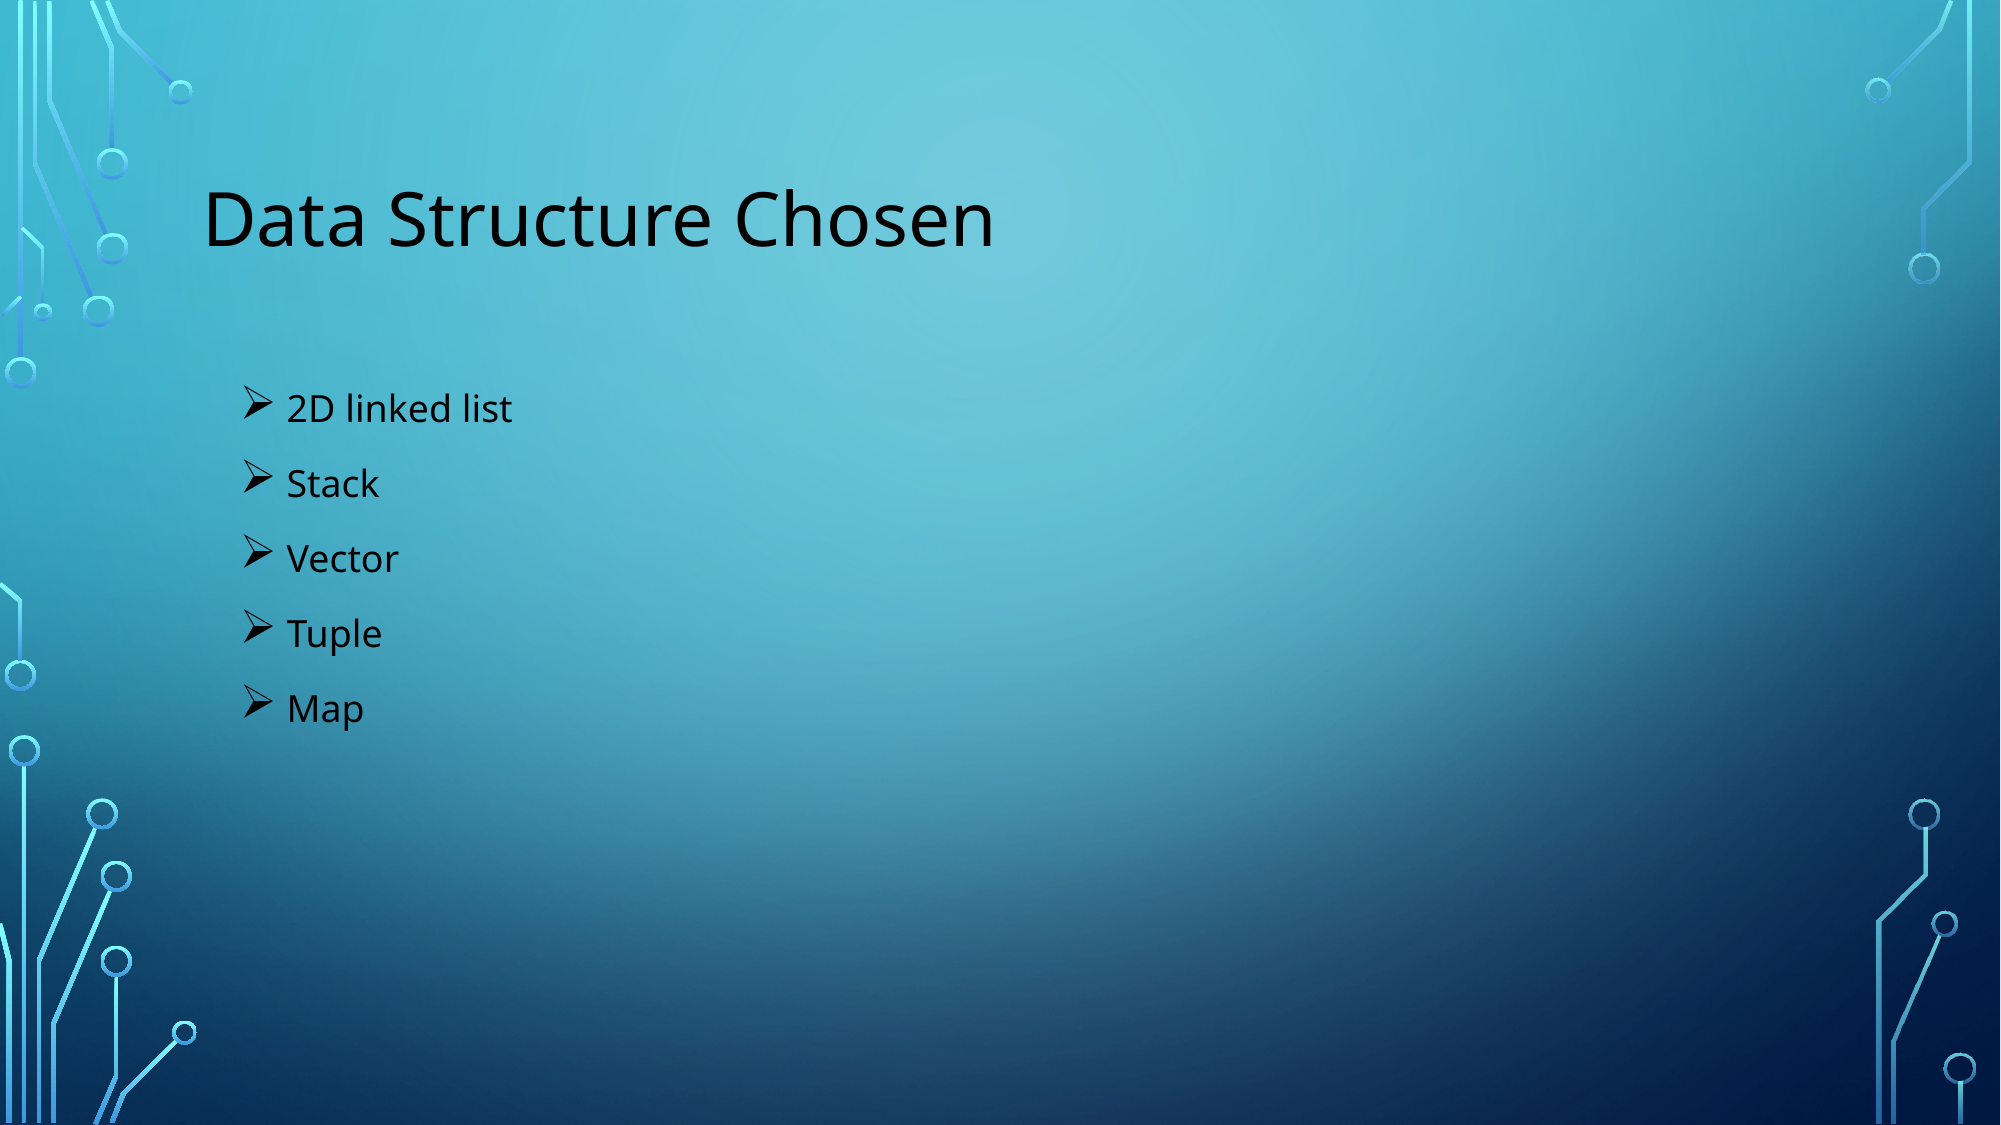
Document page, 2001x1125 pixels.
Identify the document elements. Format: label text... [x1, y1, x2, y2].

title Data Structure Chosen [187, 101, 1813, 344]
list 2D linked list Stack Vector Tuple Map [187, 369, 1813, 950]
